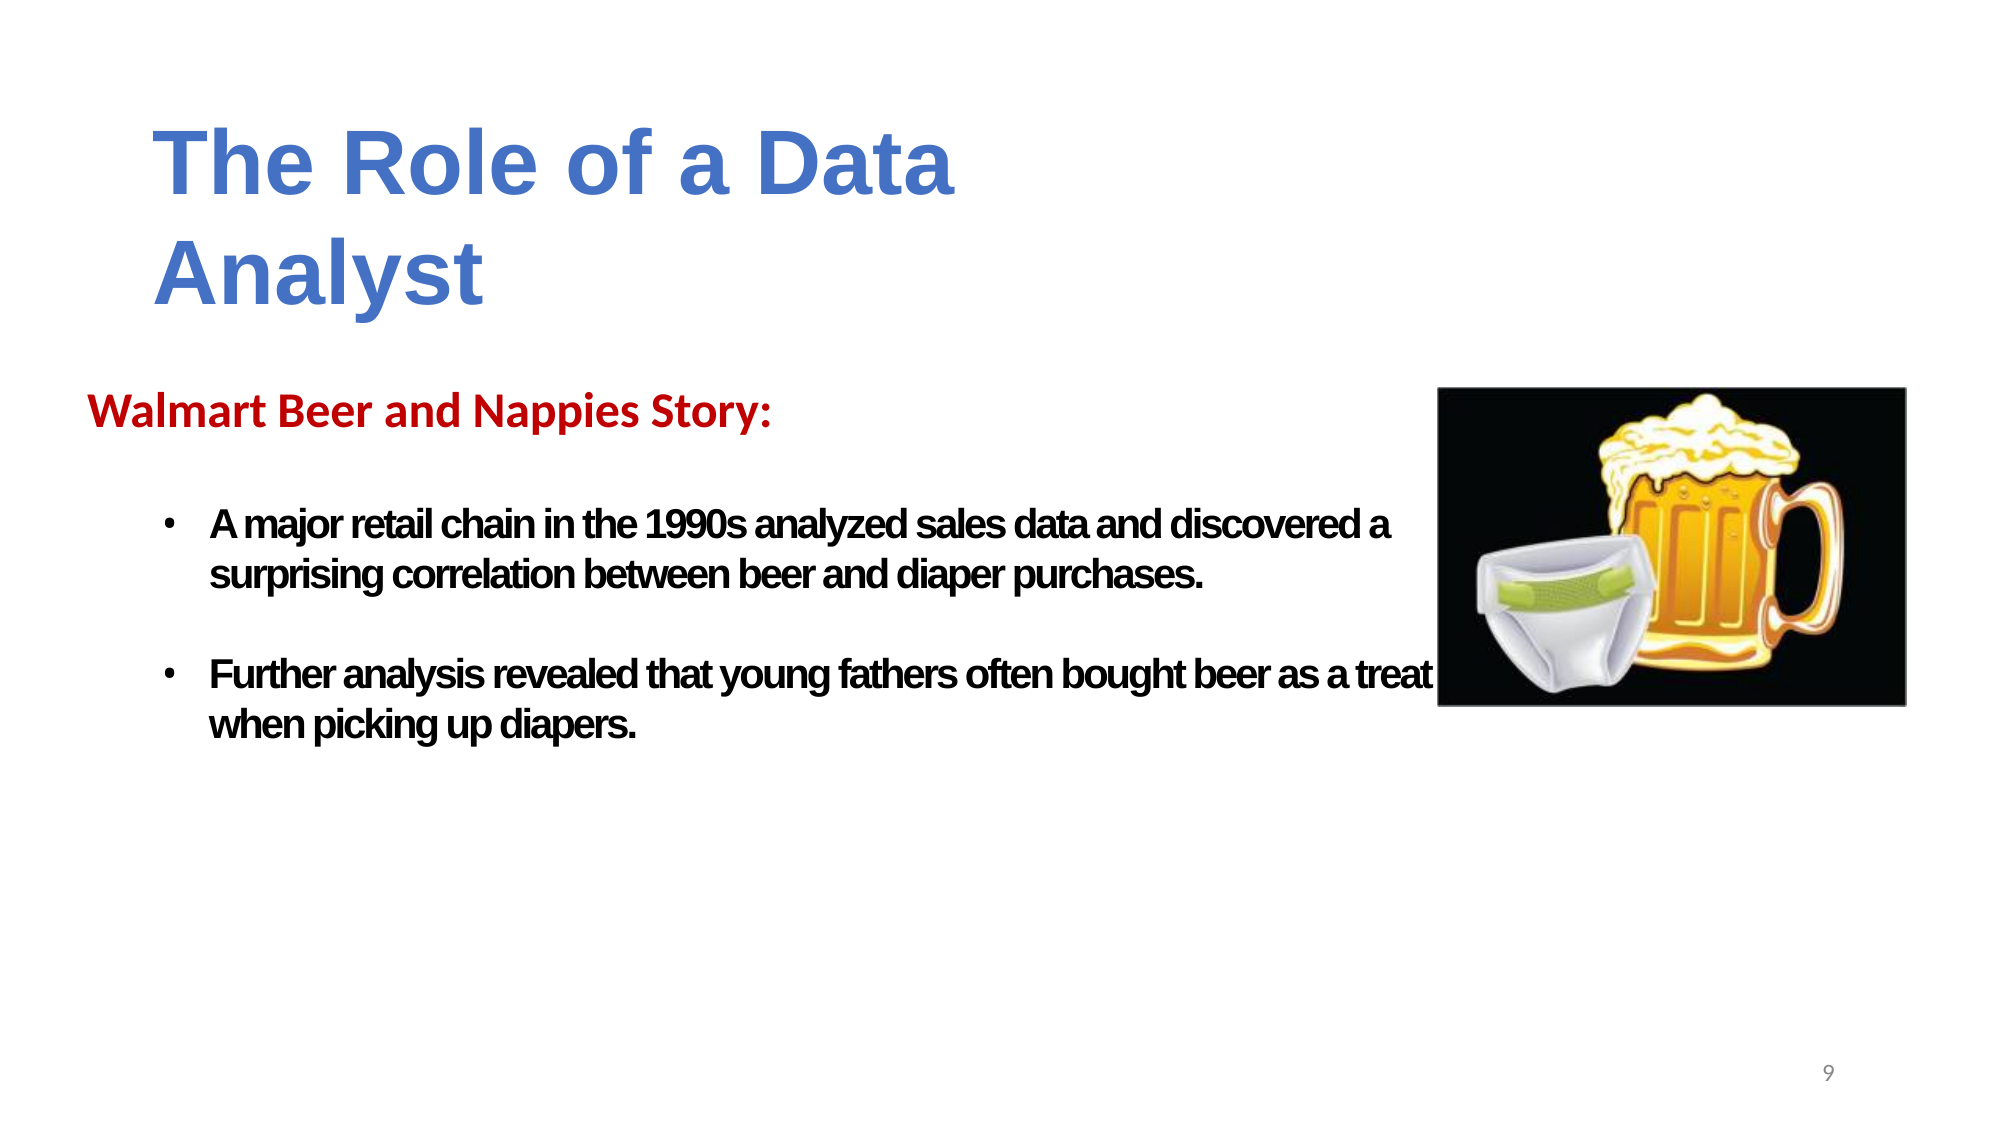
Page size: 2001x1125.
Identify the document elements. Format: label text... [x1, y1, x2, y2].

text_box Walmart Beer and Nappies Story: A major retail chain in the 1990s analyzed sales data and discovered a surprising correlation between beer and diaper purchases. Further analysis revealed that young fathers often bought beer as a treat when picking up diapers. [84, 375, 1438, 798]
slide_number 9 [1815, 1053, 1854, 1125]
picture [1437, 387, 1907, 707]
text_box The Role of a Data Analyst [150, 100, 1176, 323]
